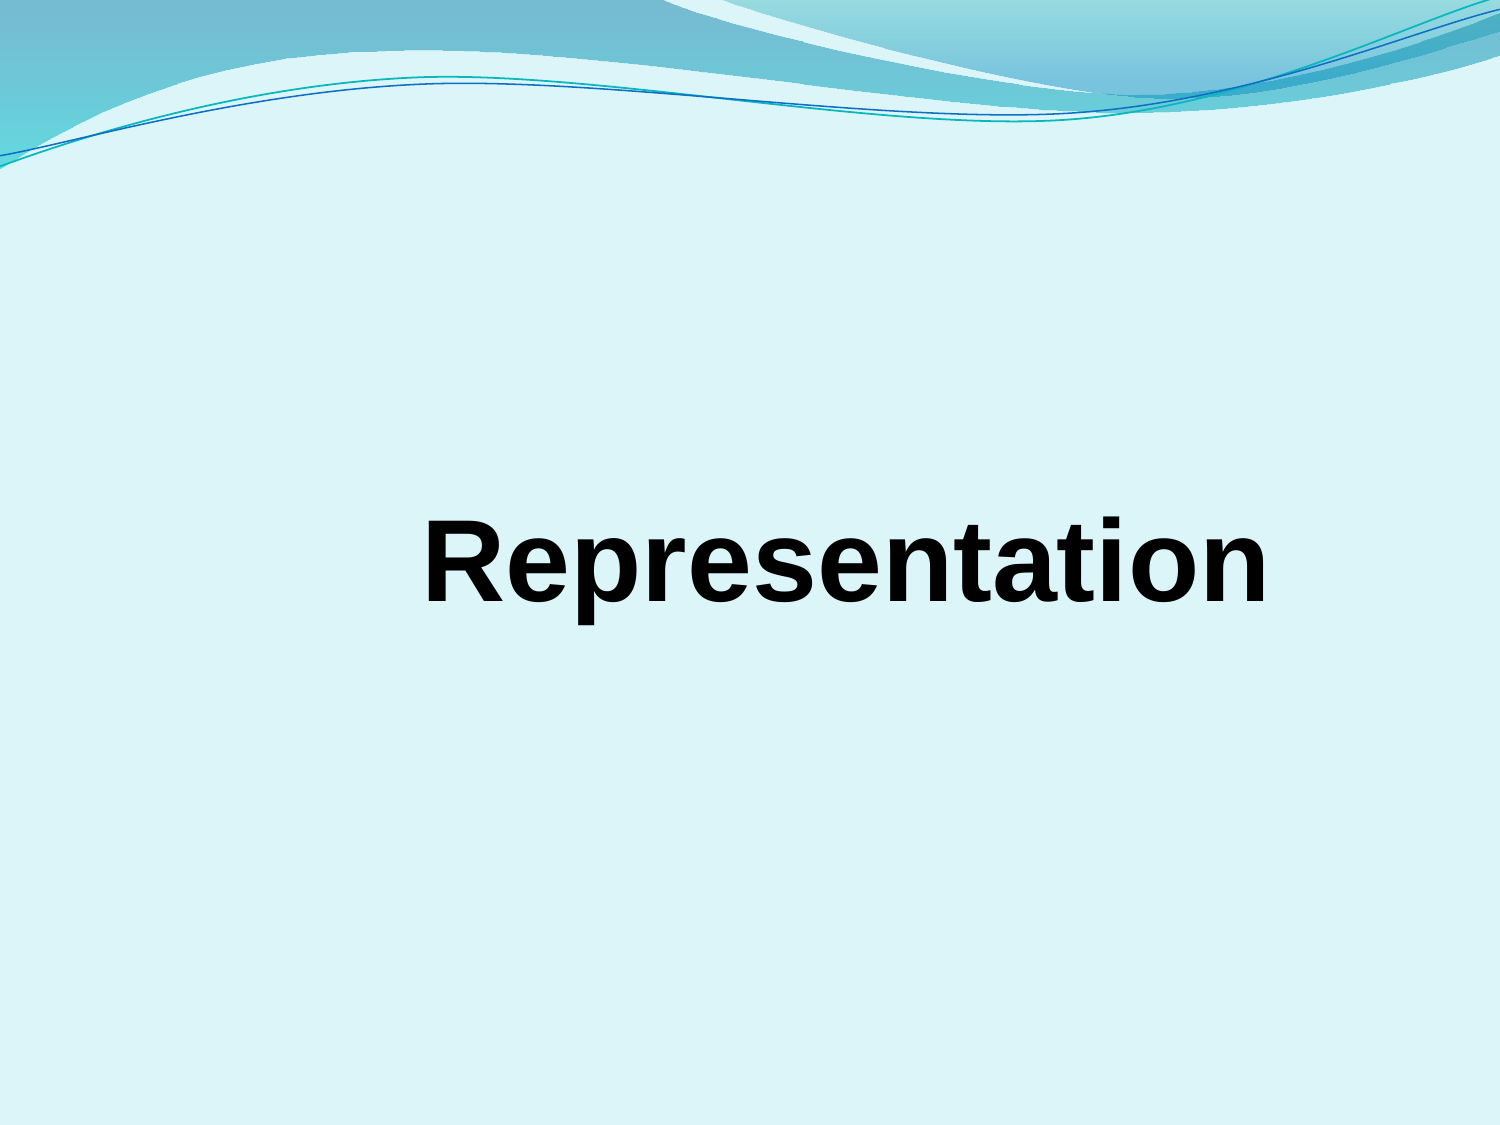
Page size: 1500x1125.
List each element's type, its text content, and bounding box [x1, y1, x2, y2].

title Representation [0, 437, 1275, 625]
